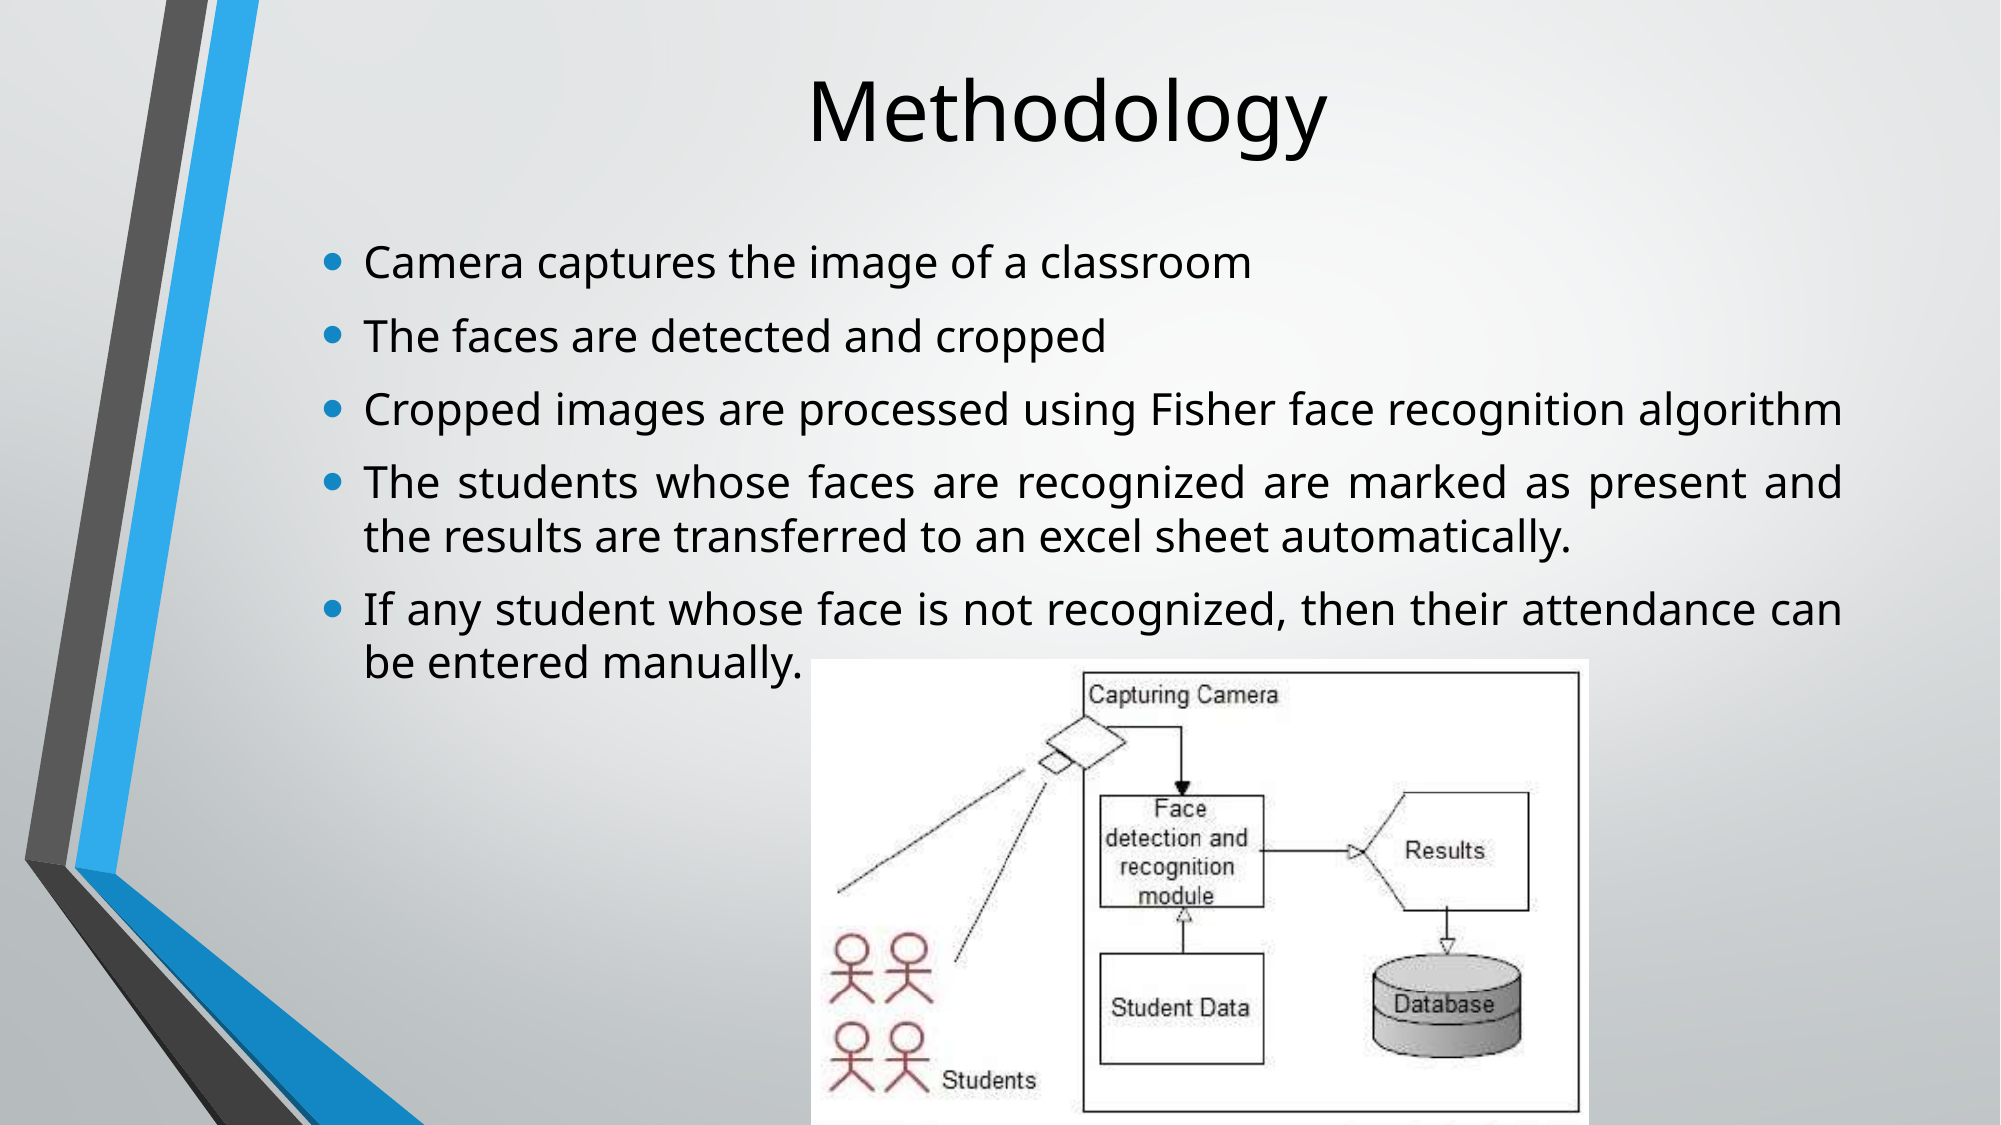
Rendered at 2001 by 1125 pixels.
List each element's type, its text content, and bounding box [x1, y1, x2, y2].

picture [810, 658, 1590, 1125]
title Methodology [245, 0, 1890, 252]
list Camera captures the image of a classroom The faces are detected and cropped Cropped images are processed using Fisher face recognition algorithm The students whose faces are recognized are marked as present and the results are transferred to an excel sheet automatically. If any student whose face is not recognized, then their attendance can be entered manually. [306, 204, 1861, 718]
